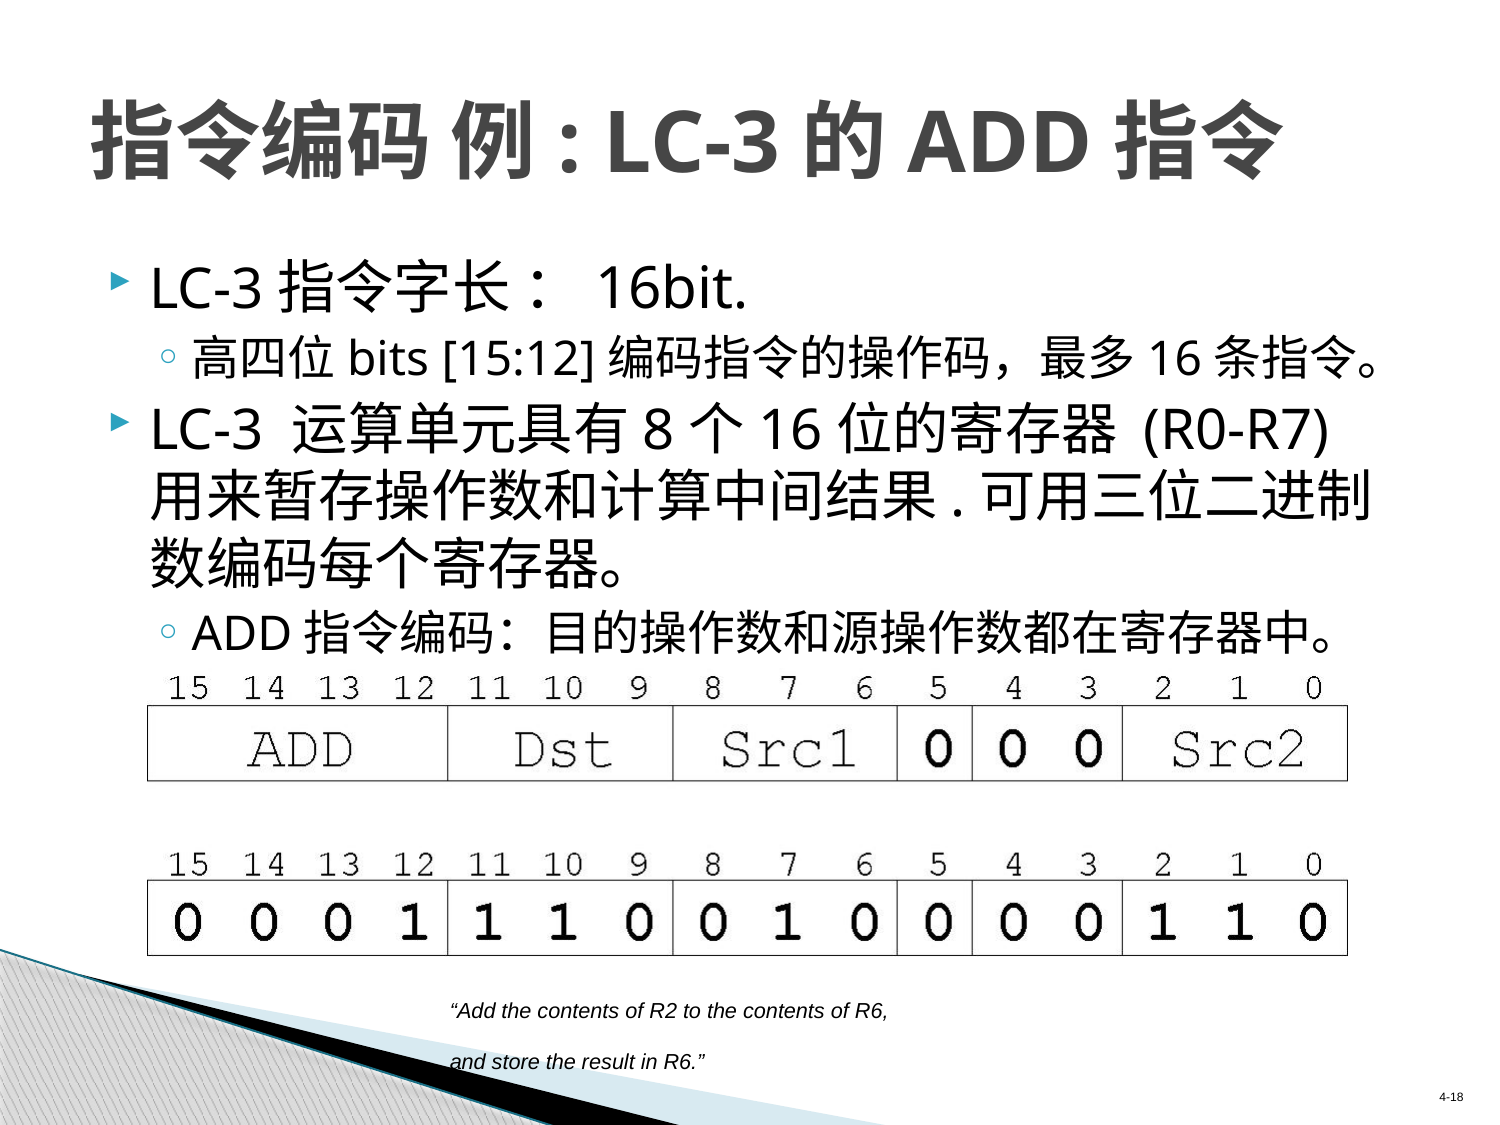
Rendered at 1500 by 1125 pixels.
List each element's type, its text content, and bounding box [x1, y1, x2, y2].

text_box “Add the contents of R2 to the contents of R6, and store the result in R6.” [435, 979, 905, 1082]
list LC-3指令字长 ：16bit. 高四位bits [15:12]编码指令的操作码，最多16条指令。 LC-3 运算单元具有8个16位的寄存器 (R0-R7) 用来暂存操作数和计算中间结果.可用三位二进制数编码每个寄存器。 ADD指令编码：目的操作数和源操作数都在寄存器中。 [75, 243, 1425, 986]
title 指令编码 例: LC-3的ADD指令 [75, 45, 1425, 233]
slide_number 4- [1418, 1051, 1479, 1112]
picture [147, 668, 1348, 968]
